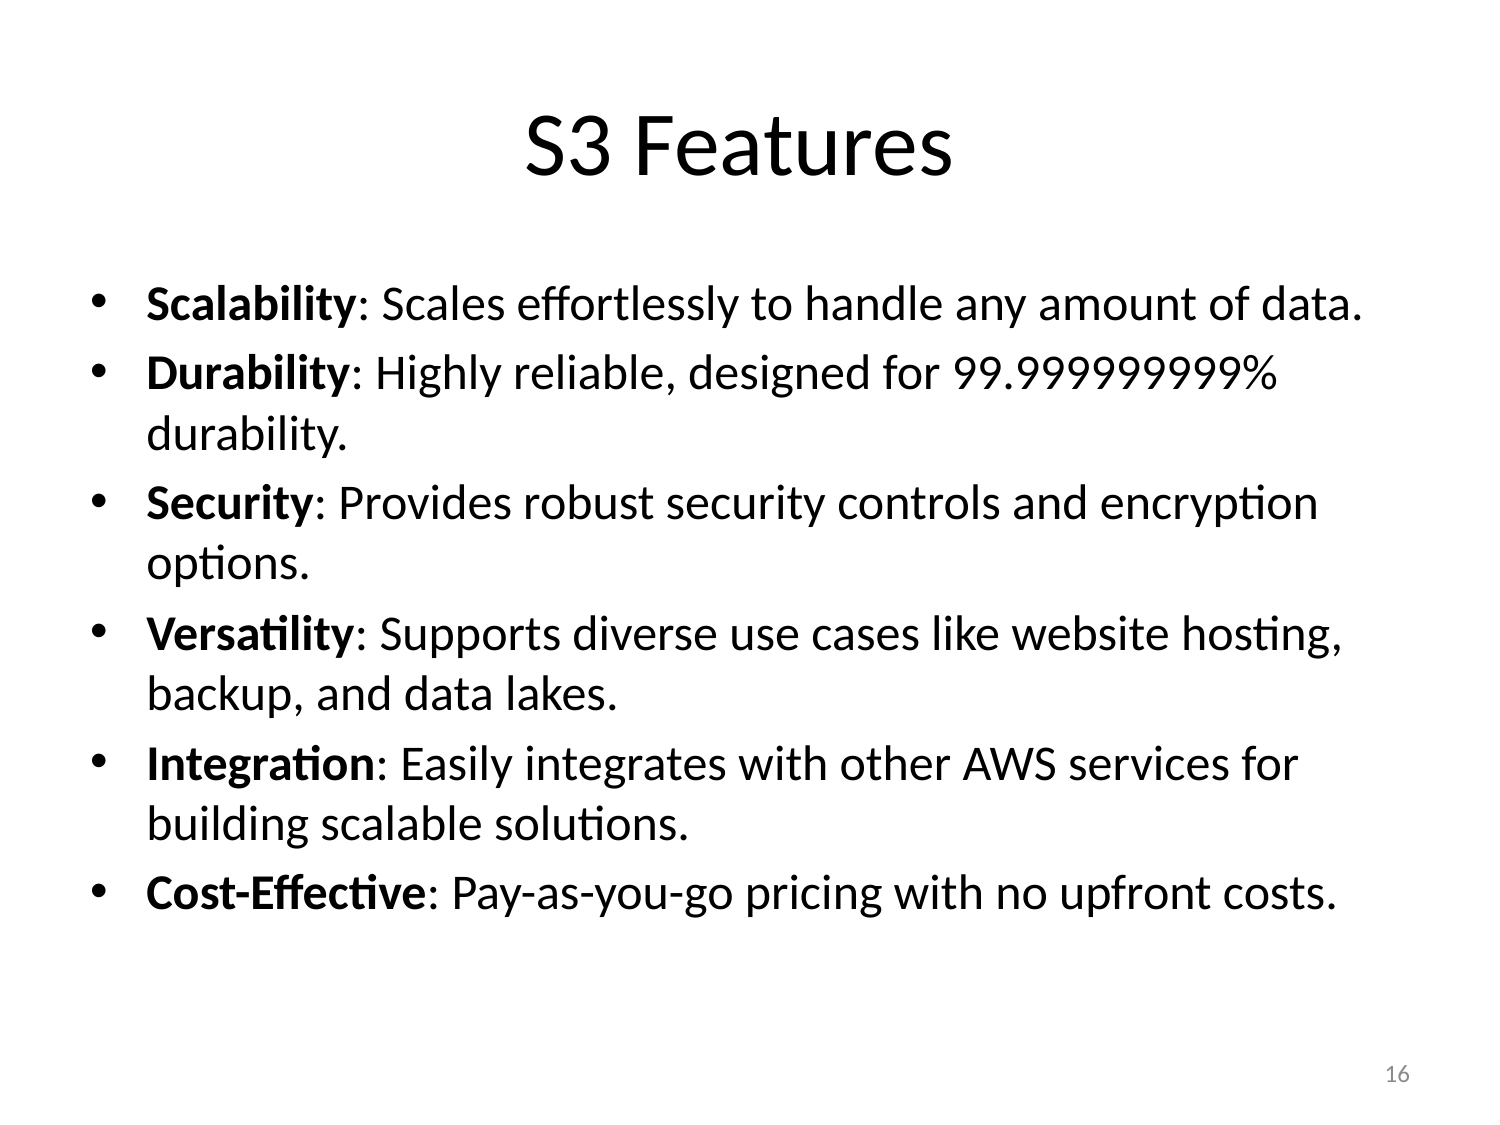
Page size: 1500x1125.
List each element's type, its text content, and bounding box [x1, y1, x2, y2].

slide_number 16 [1074, 1042, 1425, 1103]
title S3 Features [75, 45, 1425, 233]
list Scalability: Scales effortlessly to handle any amount of data. Durability: Highly reliable, designed for 99.999999999% durability. Security: Provides robust security controls and encryption options. Versatility: Supports diverse use cases like website hosting, backup, and data lakes. Integration: Easily integrates with other AWS services for building scalable solutions. Cost-Effective: Pay-as-you-go pricing with no upfront costs. [75, 262, 1425, 938]
